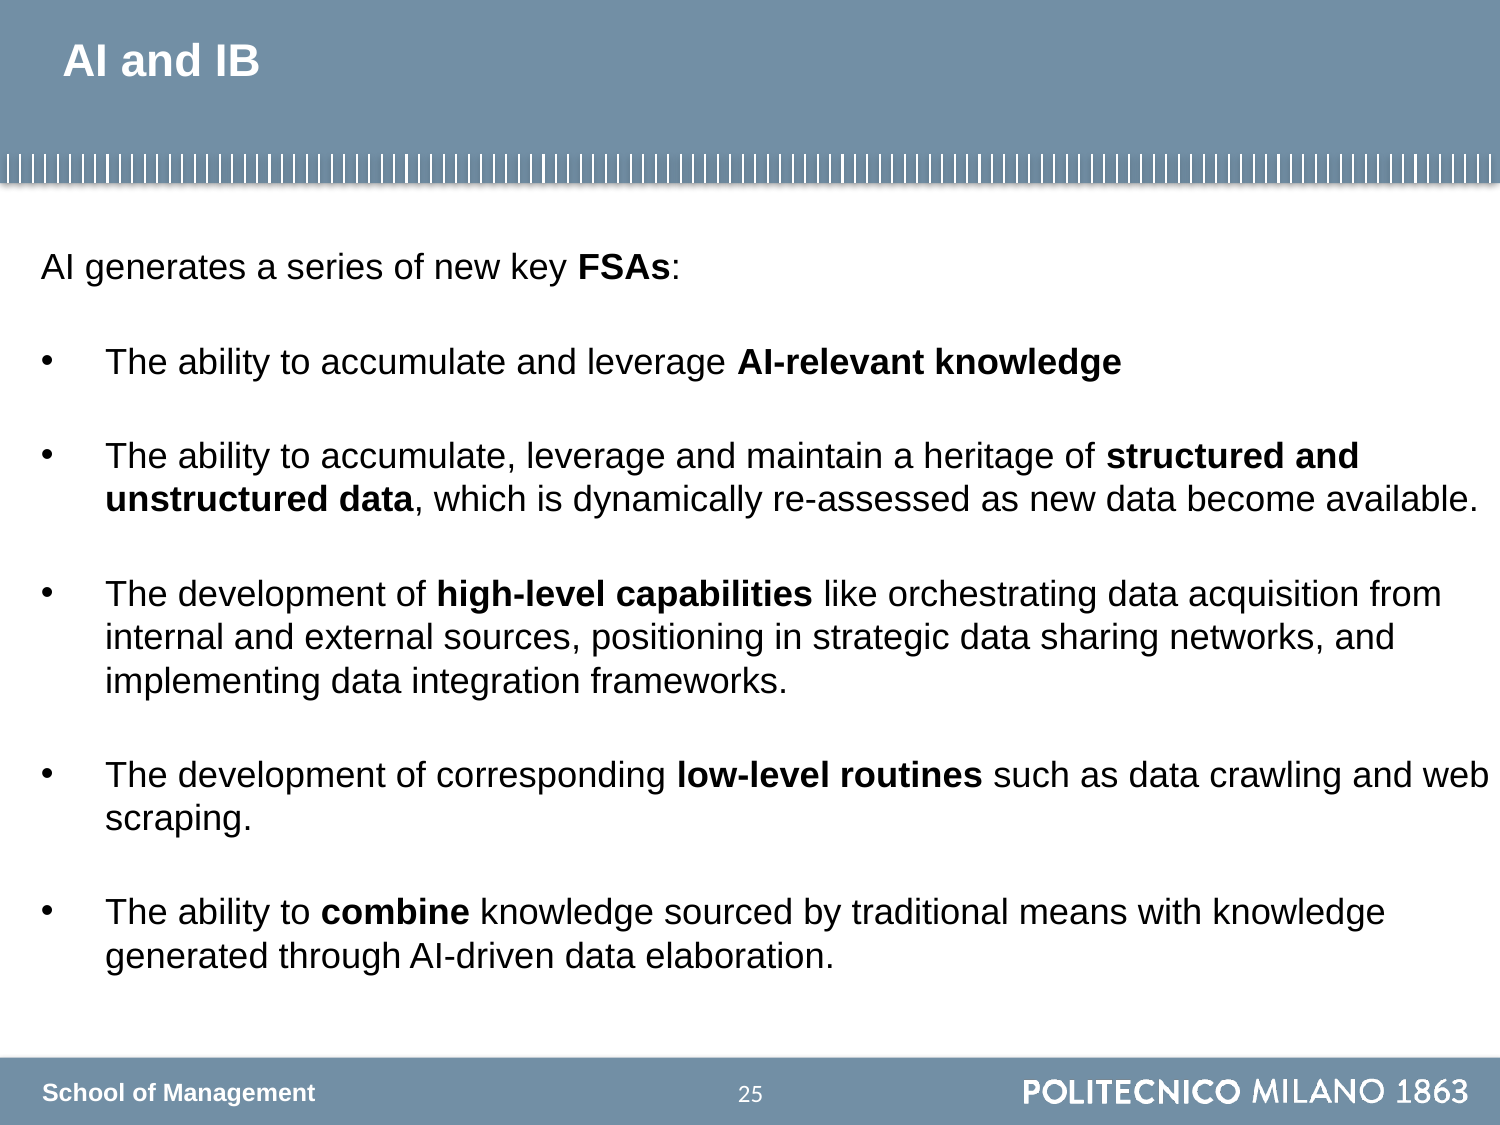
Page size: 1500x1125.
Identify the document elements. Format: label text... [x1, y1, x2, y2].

title AI and IB [47, 22, 1455, 154]
slide_number 24 [575, 1063, 926, 1123]
picture [1017, 1066, 1474, 1115]
list AI generates a series of new key FSAs: The ability to accumulate and leverage AI-relevant knowledge The ability to accumulate, leverage and maintain a heritage of structured and unstructured data, which is dynamically re-assessed as new data become available. The development of high-level capabilities like orchestrating data acquisition from internal and external sources, positioning in strategic data sharing networks, and implementing data integration frameworks. The development of corresponding low-level routines such as data crawling and web scraping. The ability to combine knowledge sourced by traditional means with knowledge generated through AI-driven data elaboration. [25, 181, 1500, 1063]
